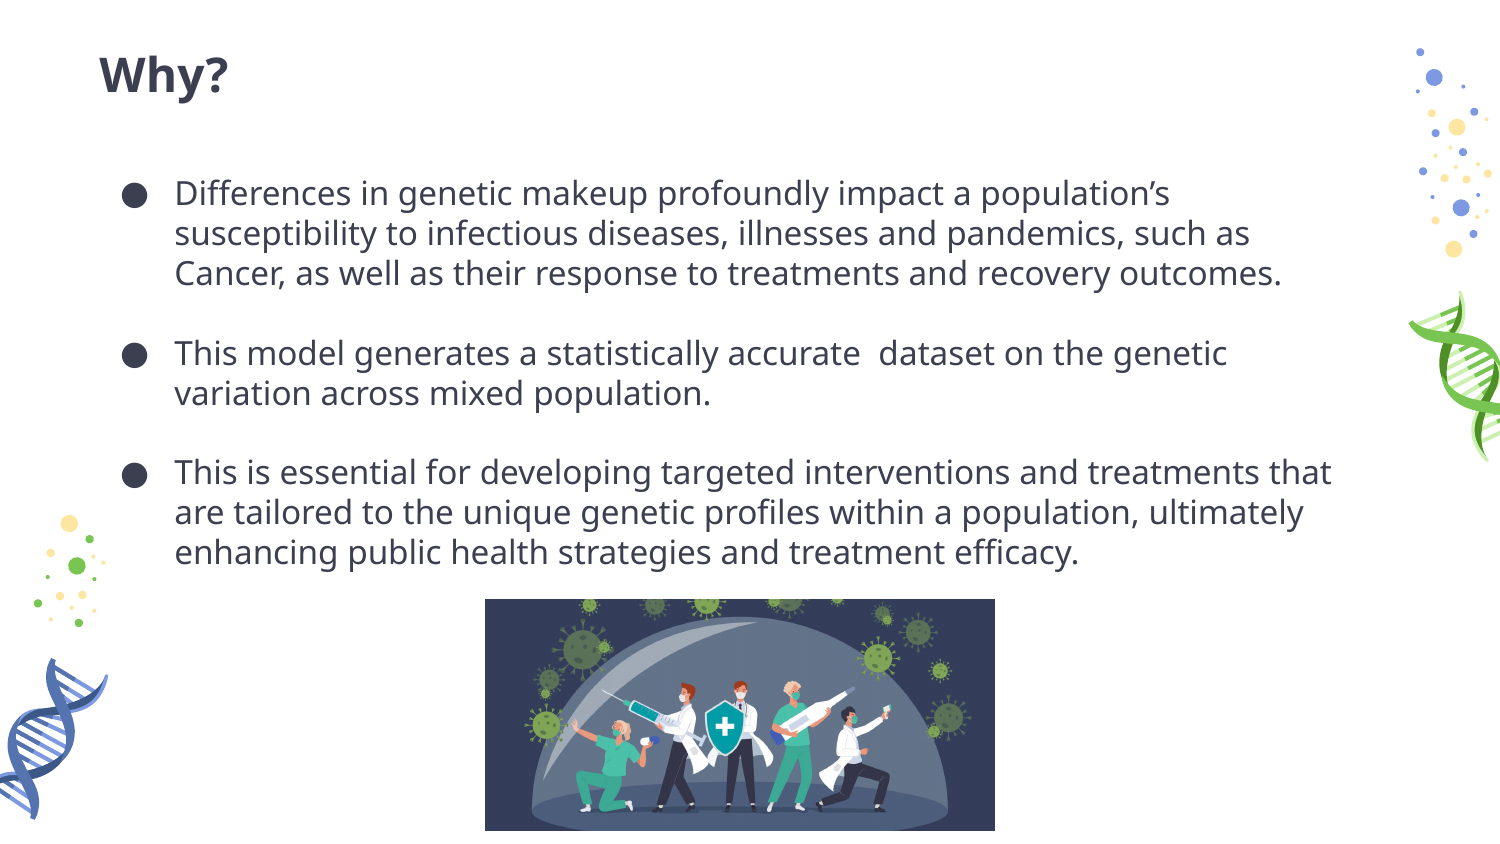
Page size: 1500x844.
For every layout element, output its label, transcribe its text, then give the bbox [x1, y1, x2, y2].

text_box Why? Differences in genetic makeup profoundly impact a population’s susceptibility to infectious diseases, illnesses and pandemics, such as Cancer, as well as their response to treatments and recovery outcomes. This model generates a statistically accurate dataset on the genetic variation across mixed population. This is essential for developing targeted interventions and treatments that are tailored to the unique genetic profiles within a population, ultimately enhancing public health strategies and treatment efficacy. [84, 0, 1364, 821]
picture [484, 599, 995, 831]
